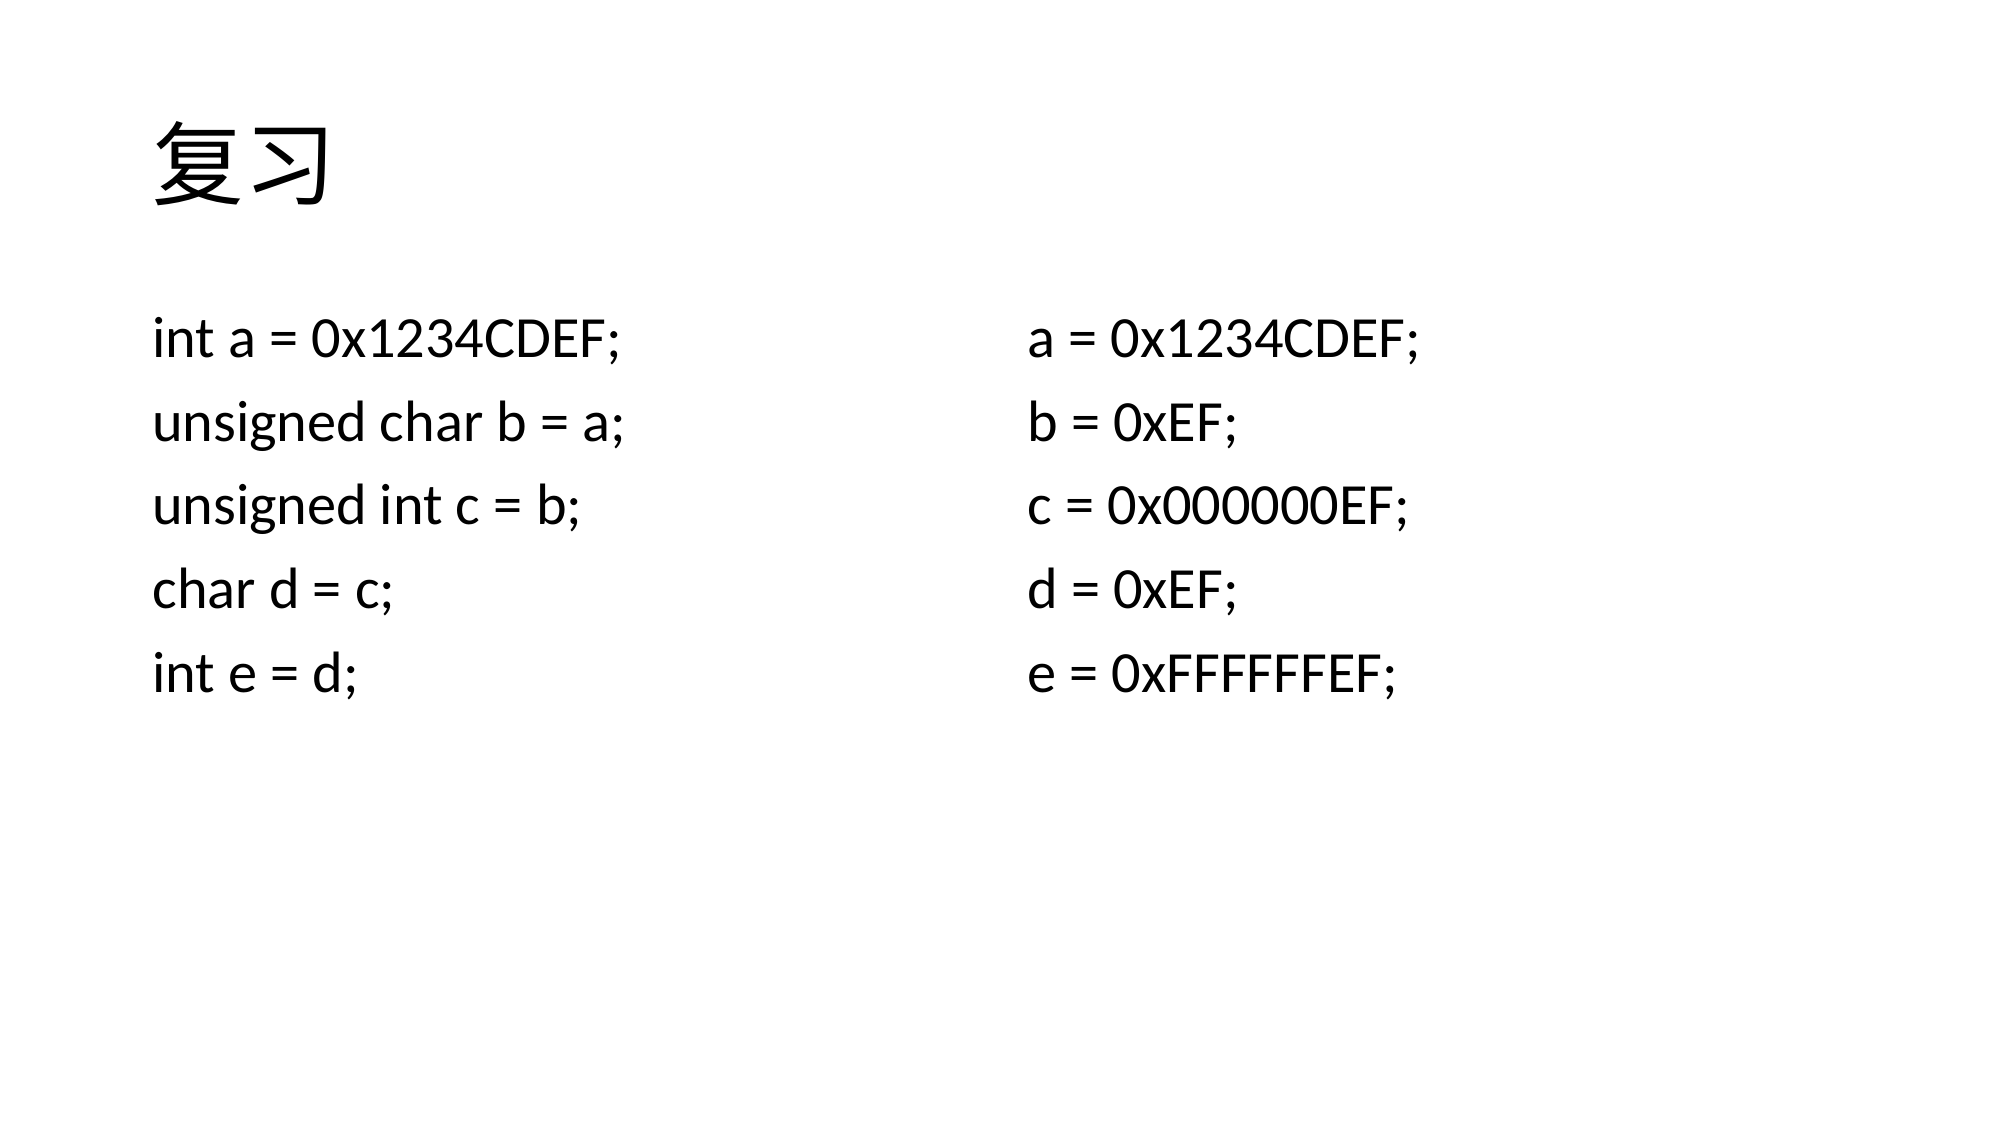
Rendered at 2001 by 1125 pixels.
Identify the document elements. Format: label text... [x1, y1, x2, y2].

title 复习 [137, 59, 1863, 278]
list int a = 0x1234CDEF; unsigned char b = a; unsigned int c = b; char d = c; int e = d; [137, 299, 988, 1014]
list a = 0x1234CDEF; b = 0xEF; c = 0x000000EF; d = 0xEF; e = 0xFFFFFFEF; [1012, 299, 1863, 1014]
